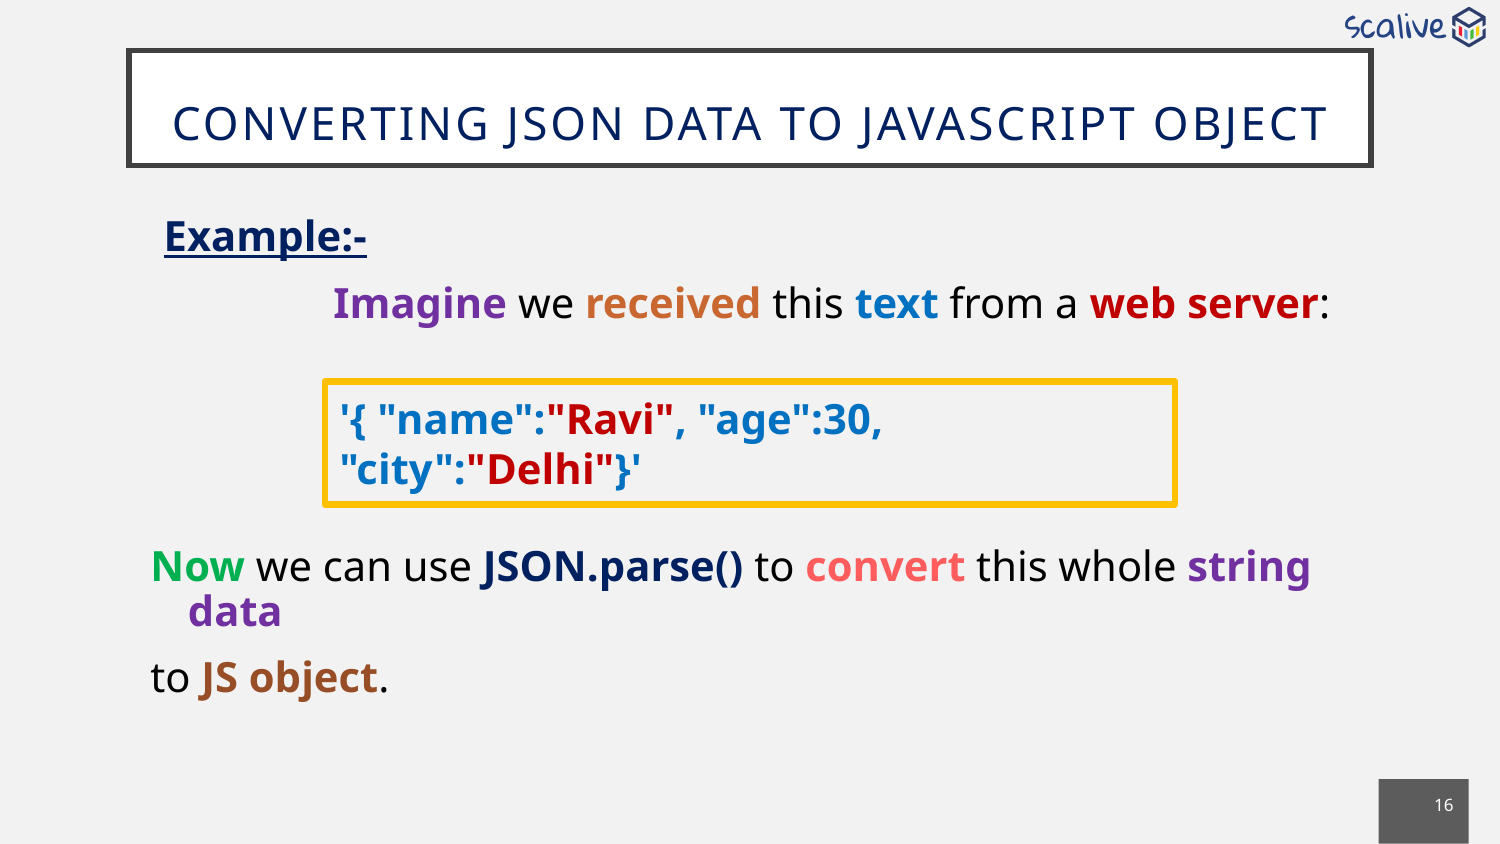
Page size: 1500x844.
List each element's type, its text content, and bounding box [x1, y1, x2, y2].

slide_number 16 [1378, 779, 1469, 844]
picture [1340, 3, 1489, 51]
text_box Example:- Imagine we received this text from a web server: Now we can use JSON.parse() to convert this whole string data to JS object. [135, 193, 1353, 754]
title Converting json data to javascript object [126, 48, 1374, 168]
text_box '{ "name":"Ravi", "age":30, "city":"Delhi"}' [324, 380, 1176, 506]
